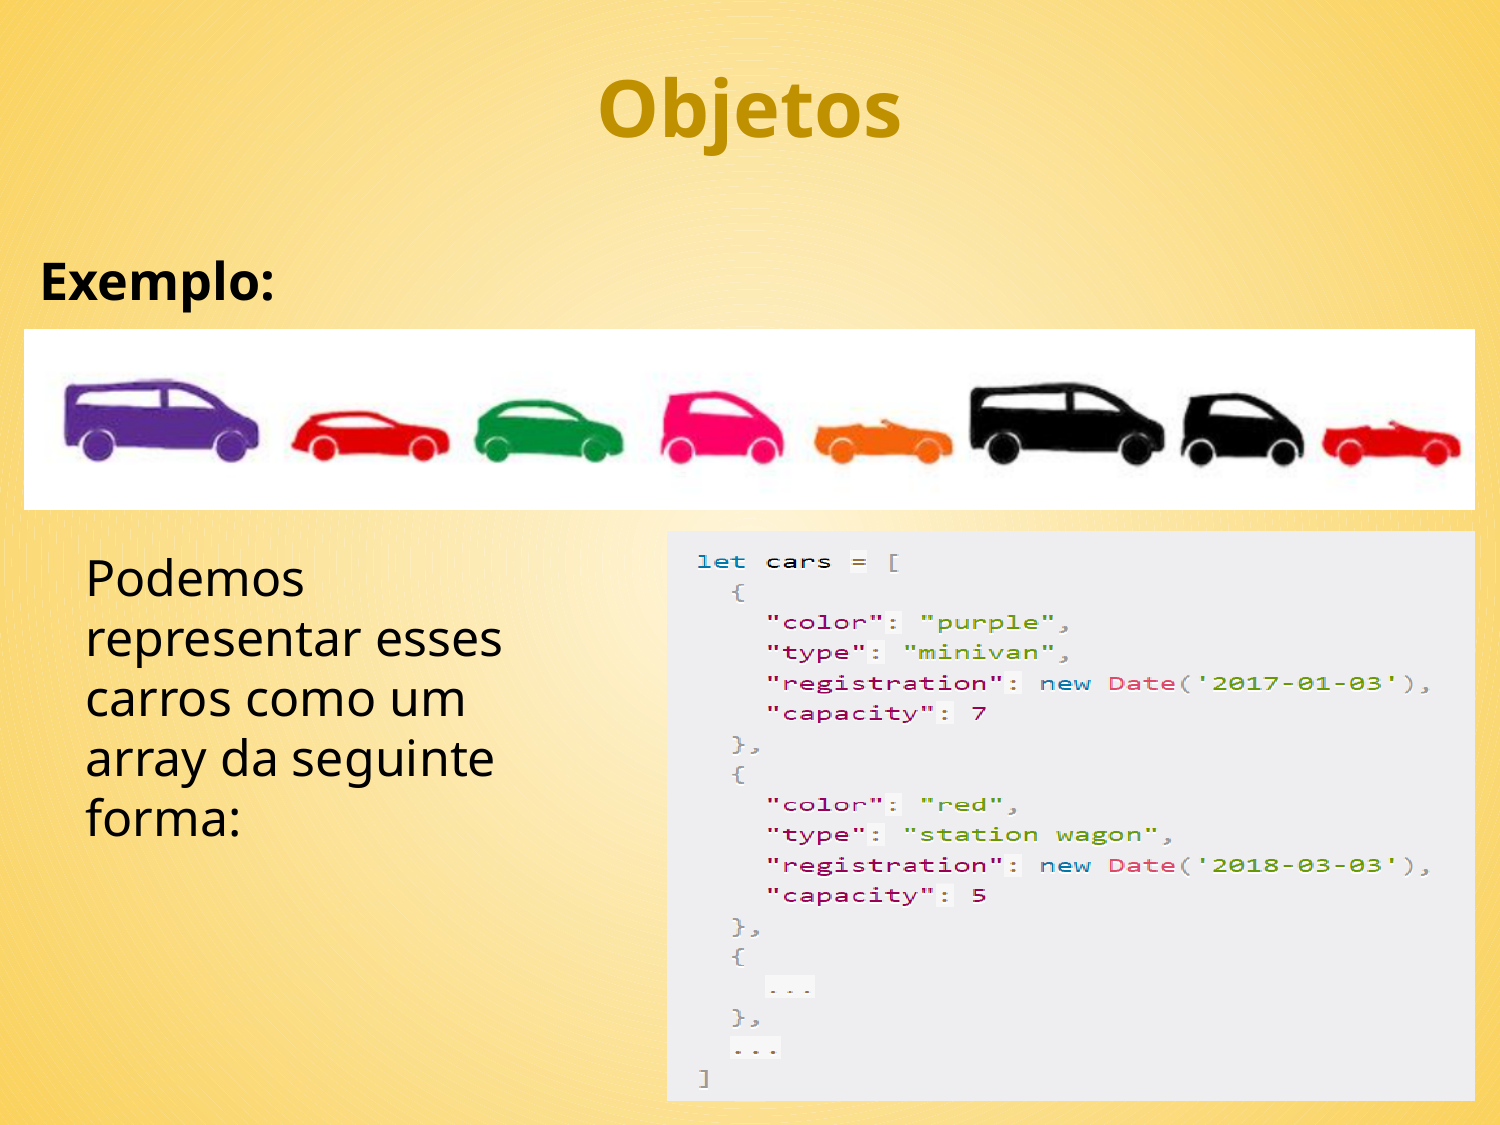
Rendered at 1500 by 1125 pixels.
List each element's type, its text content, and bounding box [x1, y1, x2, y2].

picture [24, 329, 1476, 511]
text_box Objetos [0, 29, 1500, 169]
text_box Exemplo: [24, 224, 1390, 326]
picture [667, 531, 1476, 1101]
text_box Podemos representar esses carros como um array da seguinte forma: [70, 531, 567, 862]
